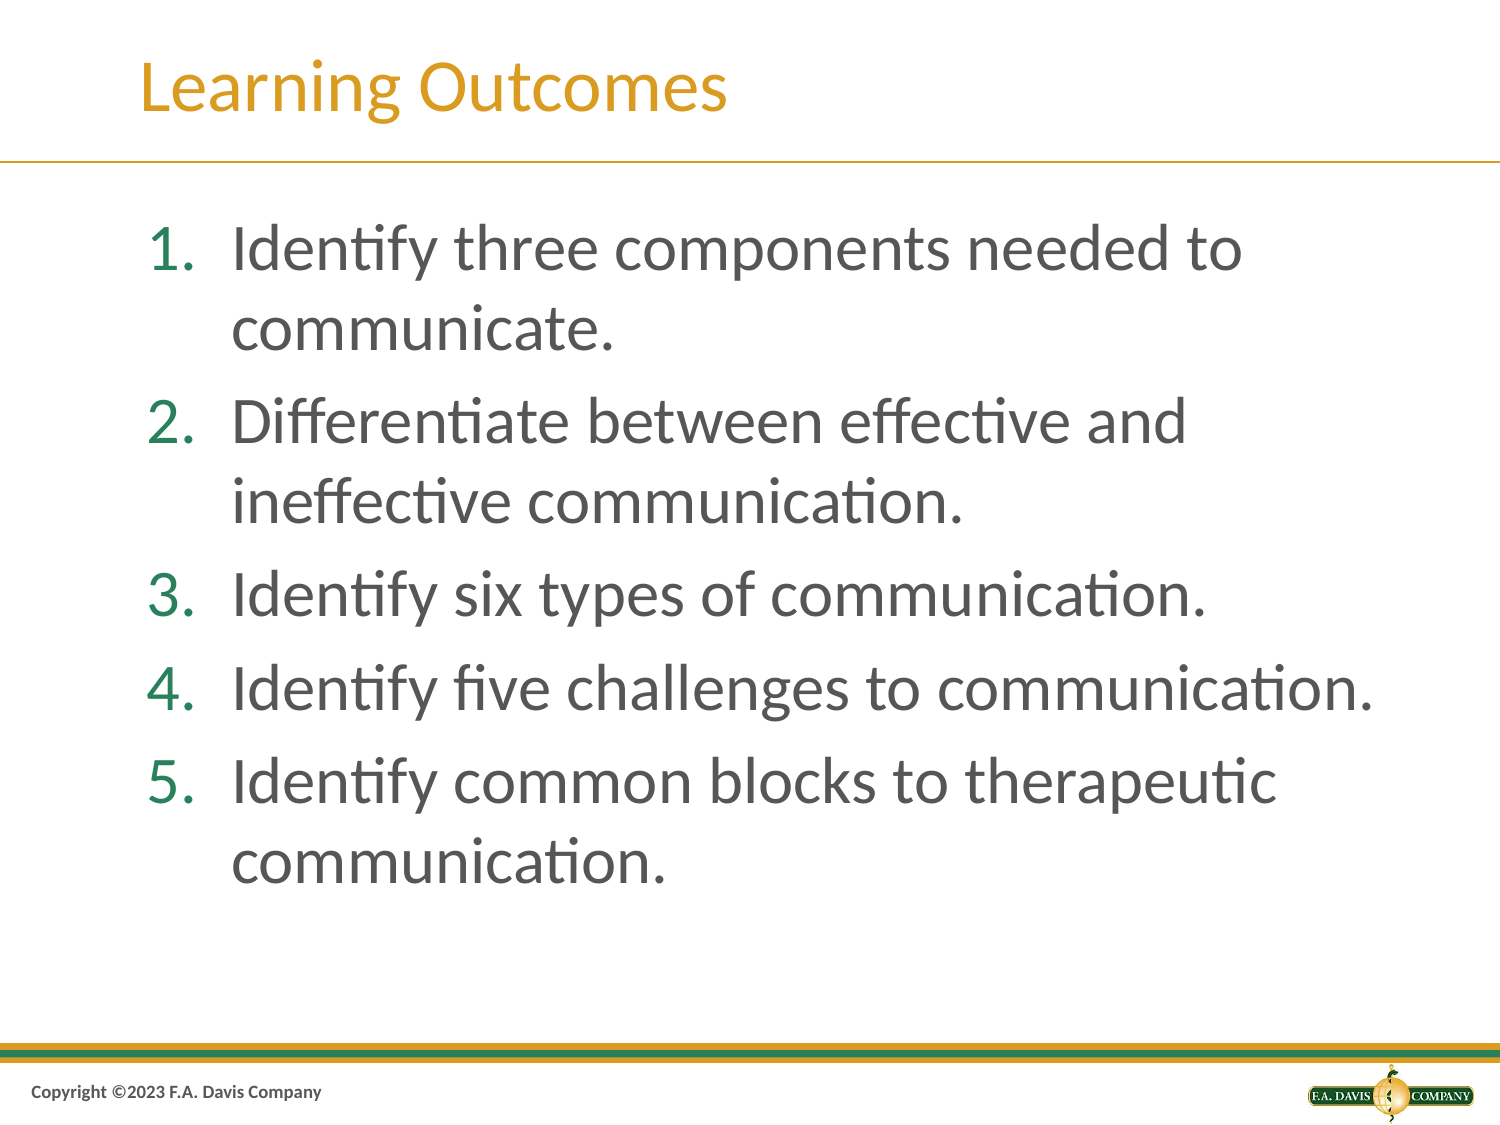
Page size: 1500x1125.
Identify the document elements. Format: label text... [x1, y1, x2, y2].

title Learning Outcomes [124, 38, 1475, 136]
picture [0, 1058, 1500, 1063]
list Identify three components needed to communicate. Differentiate between effective and ineffective communication. Identify six types of communication. Identify five challenges to communication. Identify common blocks to therapeutic communication. [75, 196, 1425, 1025]
picture [0, 1043, 1500, 1050]
picture [1308, 1064, 1474, 1124]
